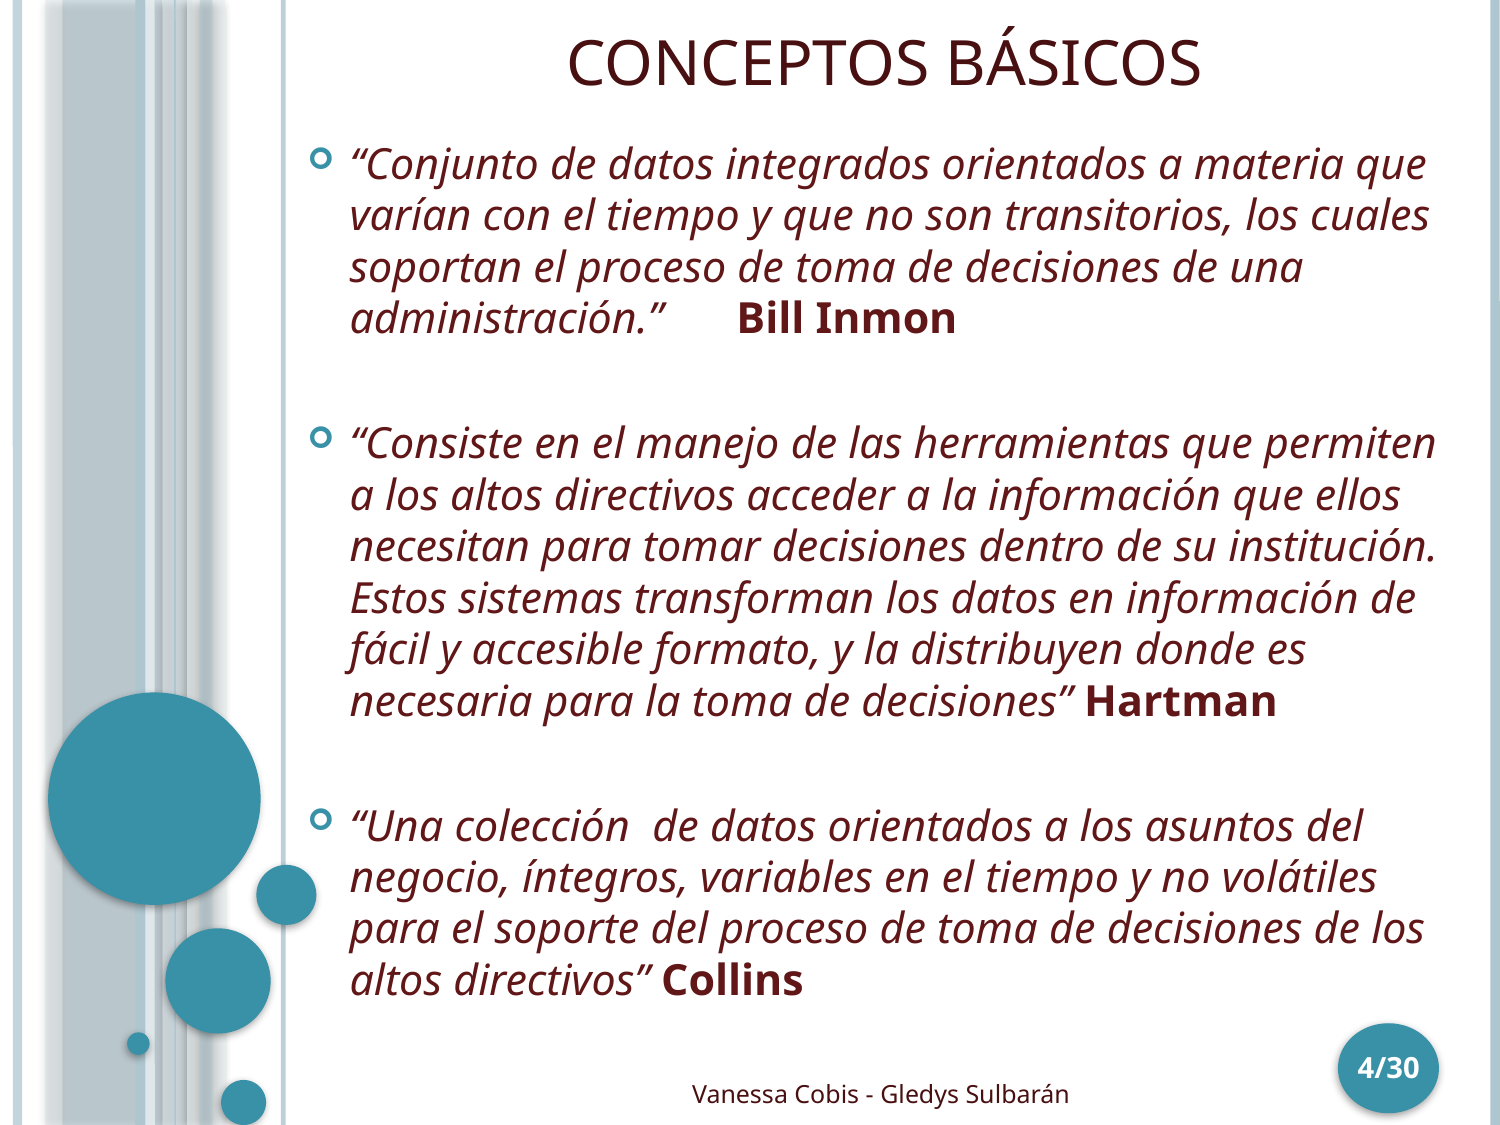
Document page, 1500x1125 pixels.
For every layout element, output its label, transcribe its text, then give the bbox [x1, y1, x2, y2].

footer Vanessa Cobis - Gledys Sulbarán [677, 1061, 1137, 1125]
list “Conjunto de datos integrados orientados a materia que varían con el tiempo y que no son transitorios, los cuales soportan el proceso de toma de decisiones de una administración.” Bill Inmon “Consiste en el manejo de las herramientas que permiten a los altos directivos acceder a la información que ellos necesitan para tomar decisiones dentro de su institución. Estos sistemas transforman los datos en información de fácil y accesible formato, y la distribuyen donde es necesaria para la toma de decisiones” Hartman “Una colección de datos orientados a los asuntos del negocio, íntegros, variables en el tiempo y no volátiles para el soporte del proceso de toma de decisiones de los altos directivos” Collins [292, 128, 1477, 1032]
slide_number 4/30 [1324, 1032, 1454, 1112]
title Conceptos Básicos [316, 11, 1454, 106]
